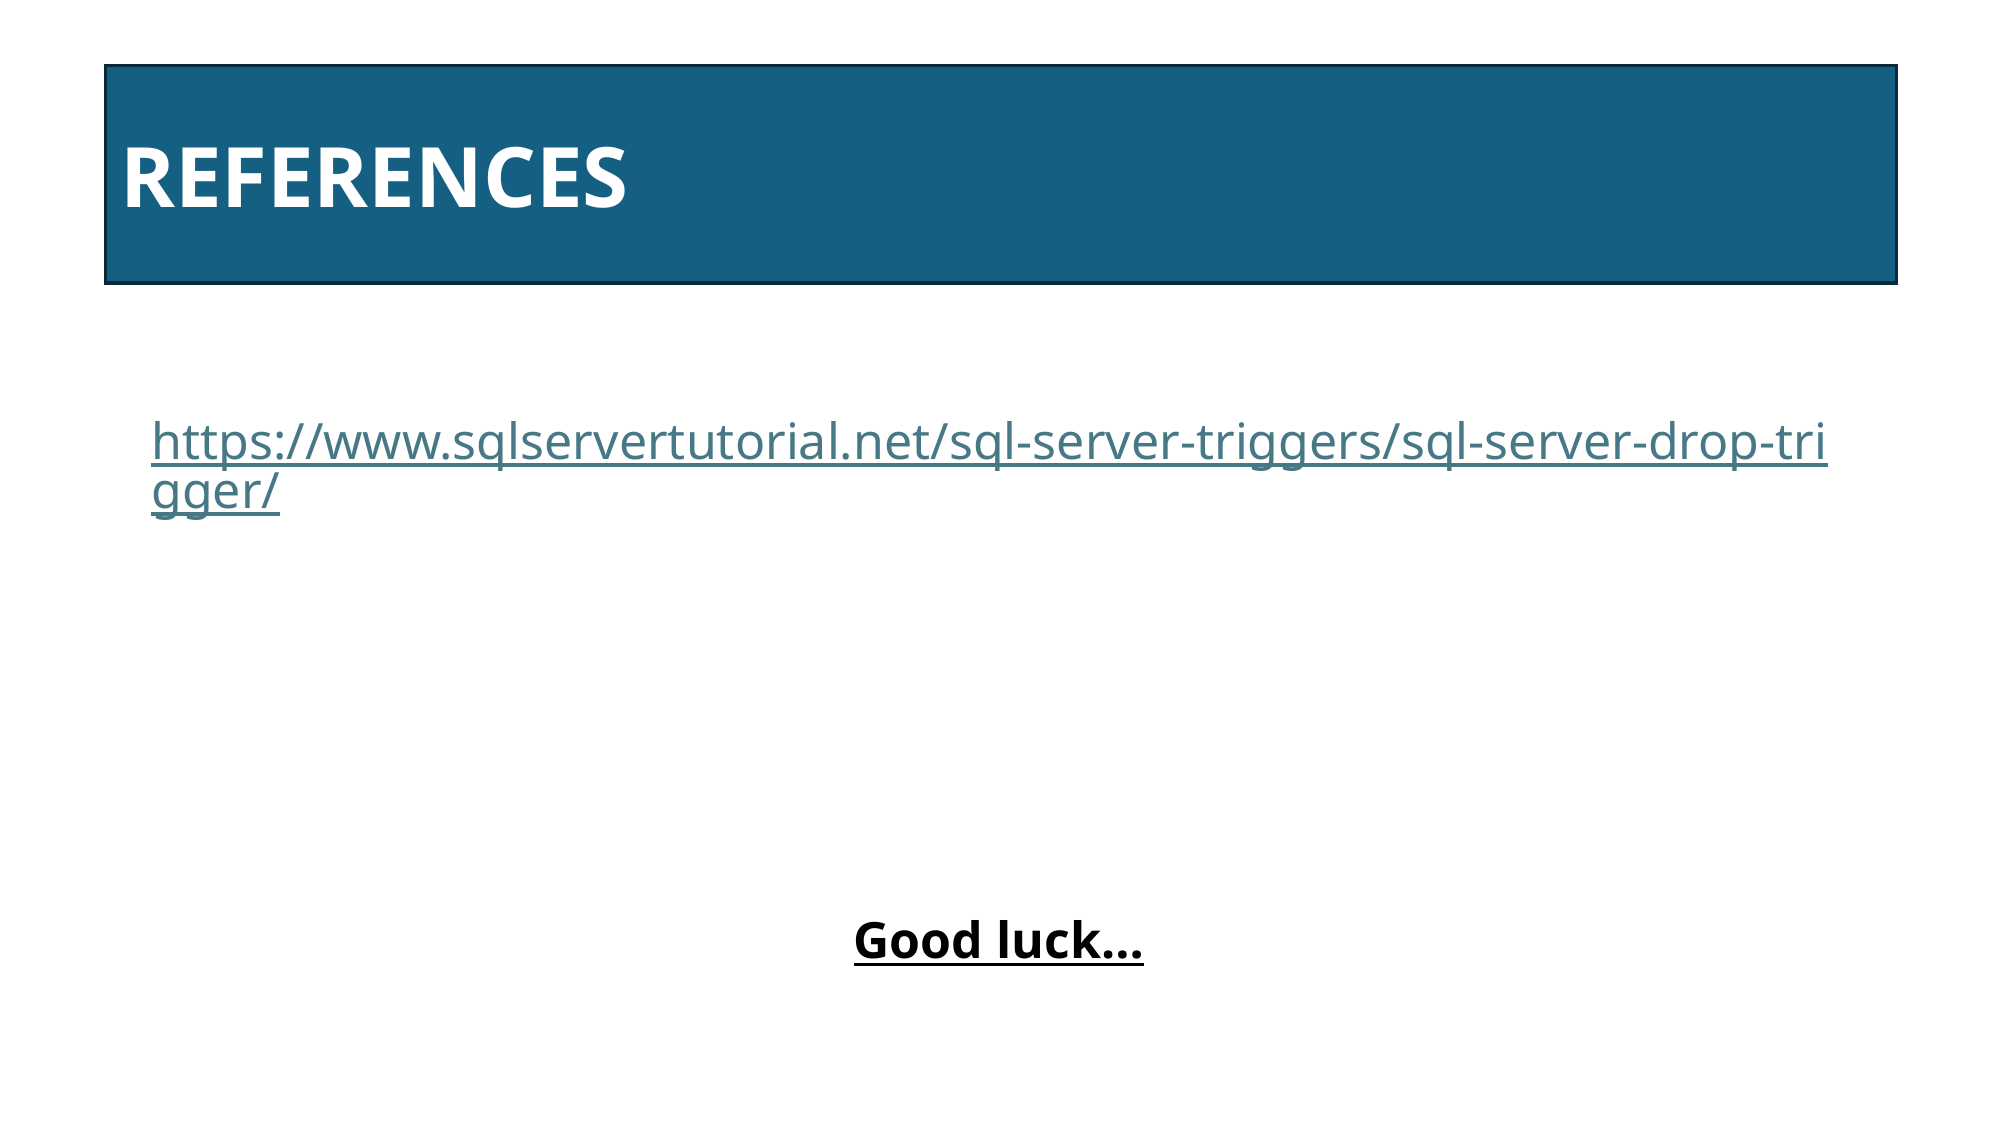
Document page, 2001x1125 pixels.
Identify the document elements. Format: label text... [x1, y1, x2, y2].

text_box REFERENCES [104, 64, 1898, 285]
list https://www.sqlservertutorial.net/sql-server-triggers/sql-server-drop-trigger/ Good luck… [136, 402, 1862, 953]
